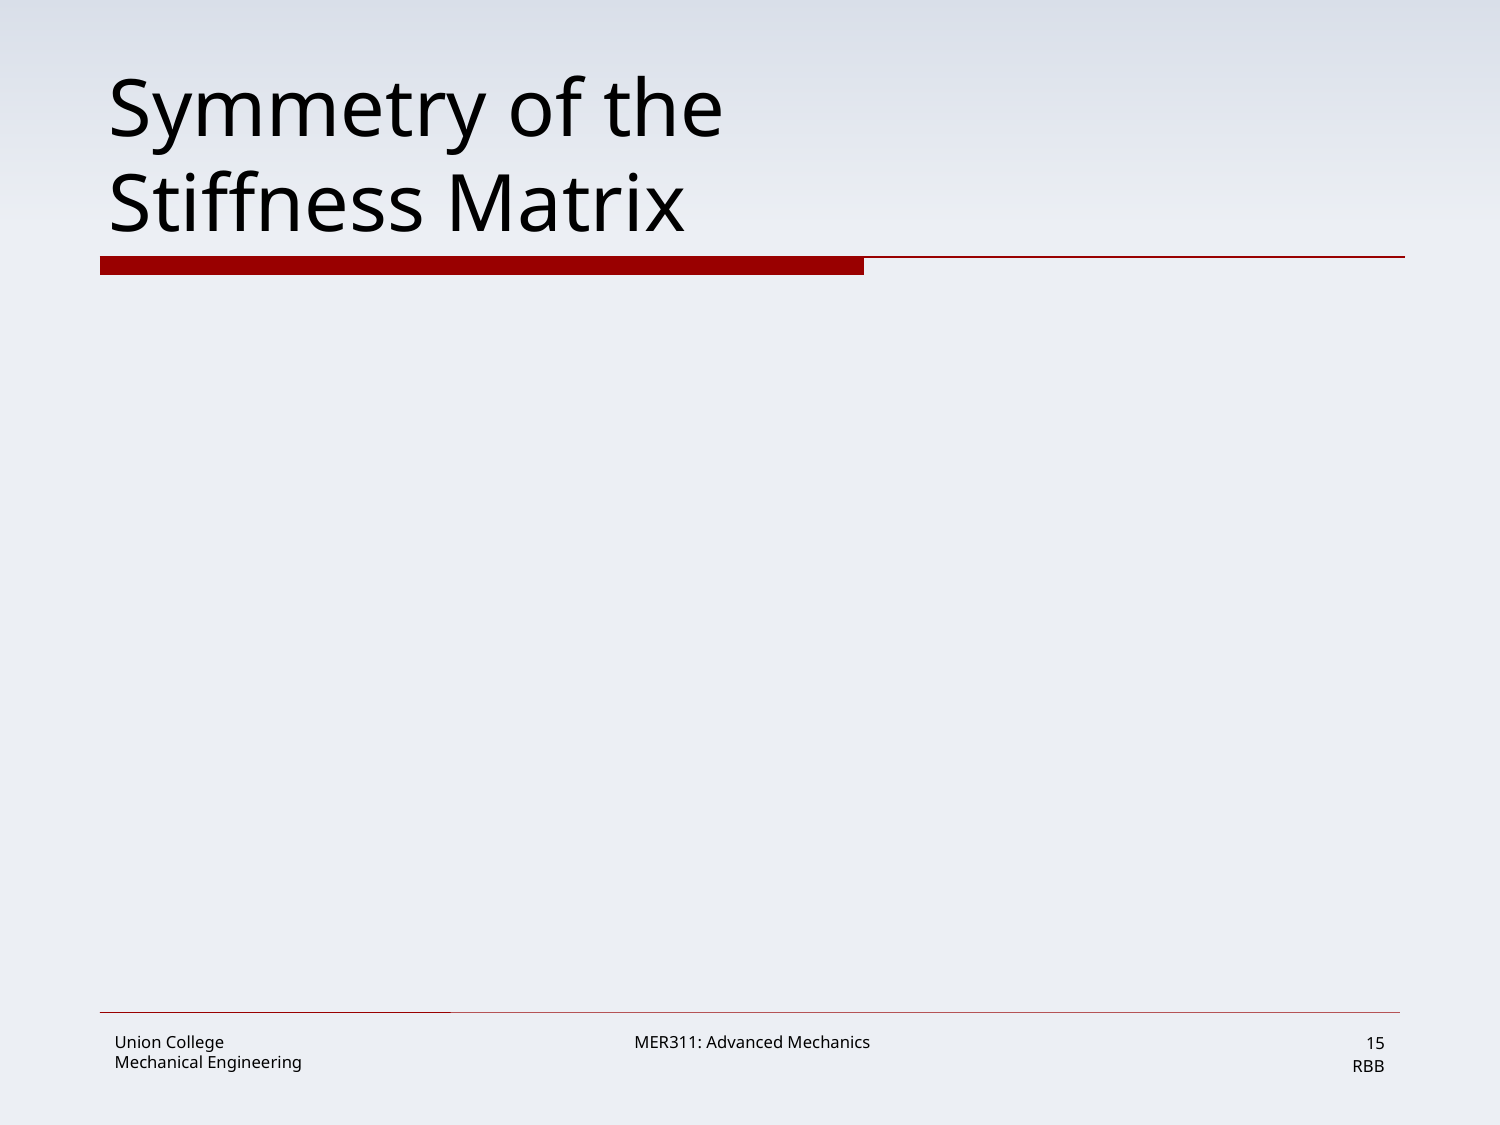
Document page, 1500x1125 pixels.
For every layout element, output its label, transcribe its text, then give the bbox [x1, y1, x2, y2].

title Symmetry of the Stiffness Matrix [94, 50, 1407, 250]
slide_number 15 RBB [1050, 1025, 1400, 1085]
